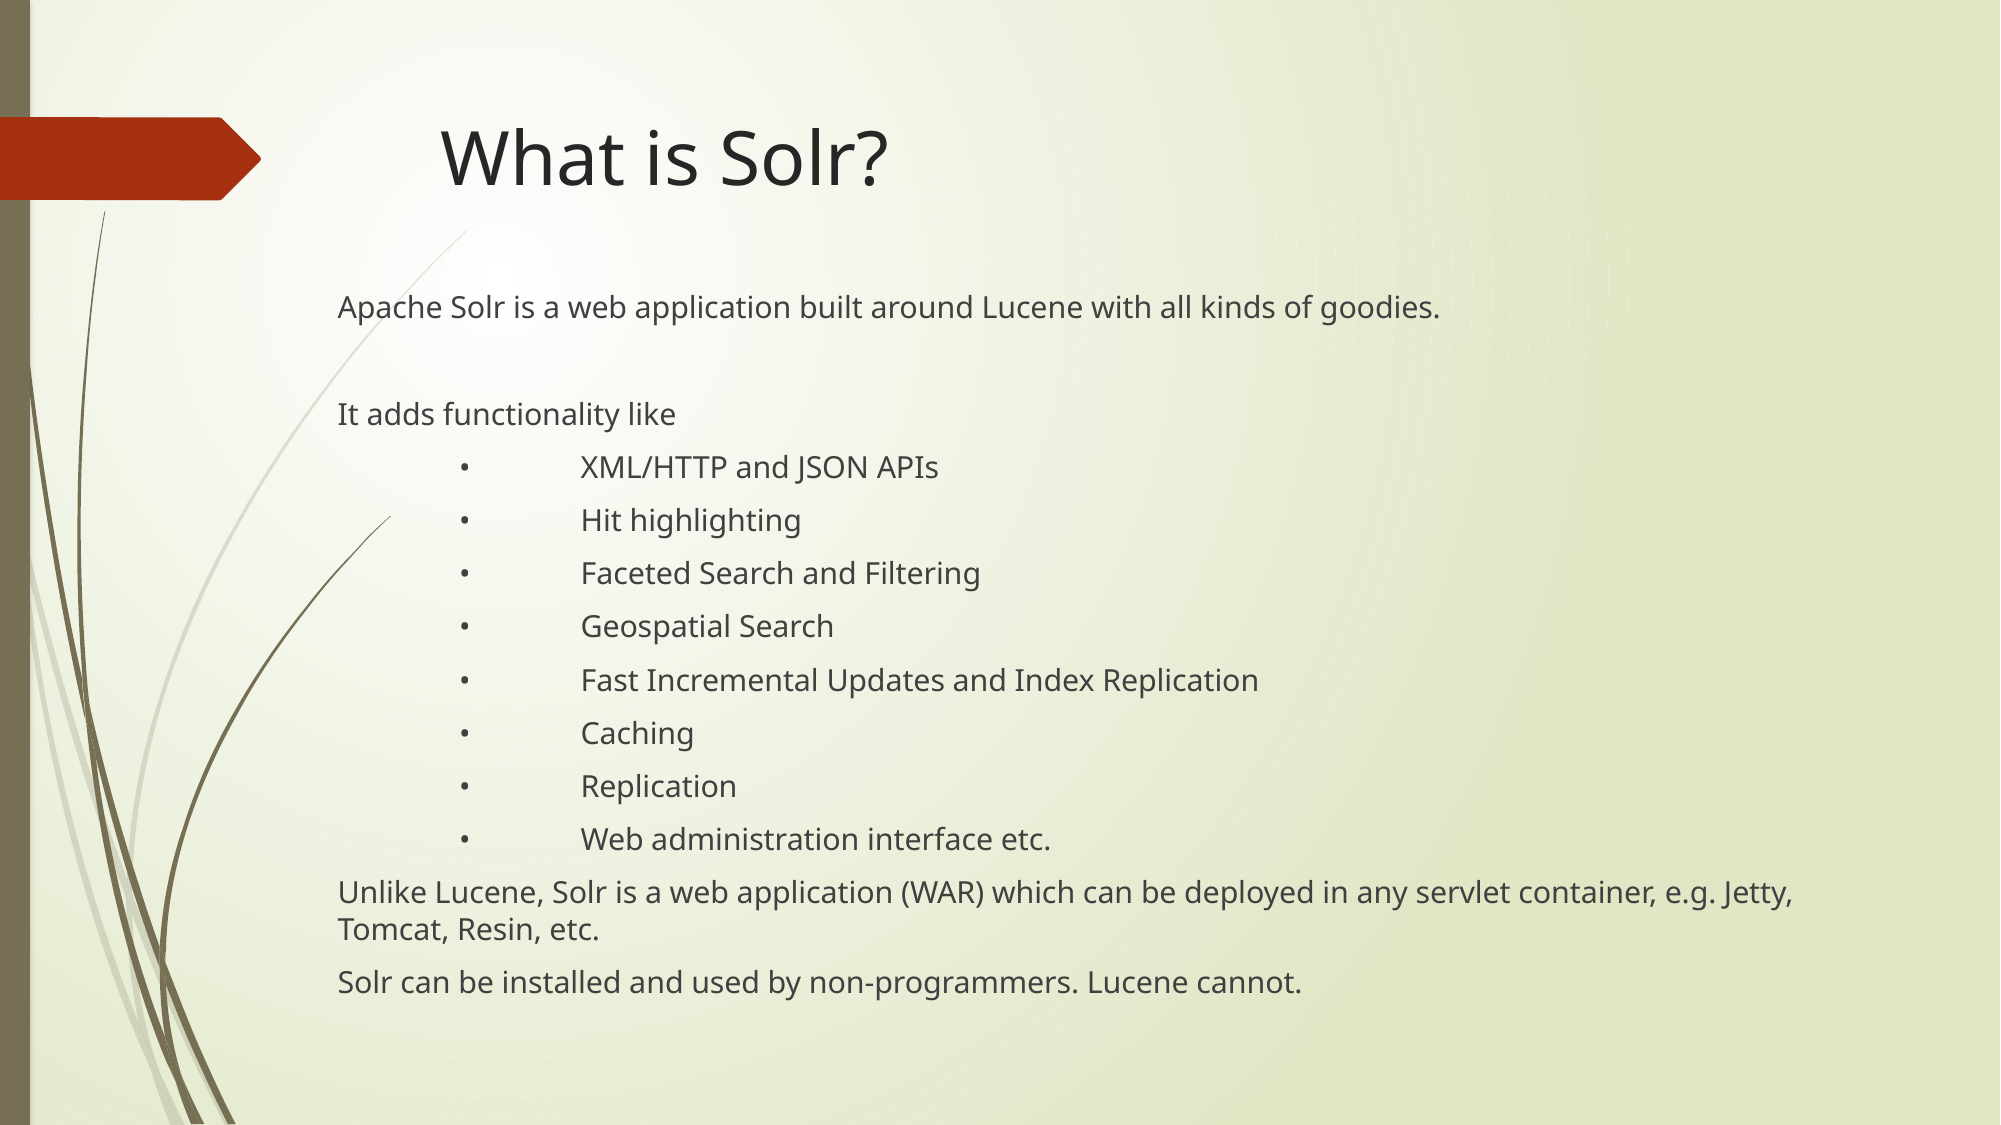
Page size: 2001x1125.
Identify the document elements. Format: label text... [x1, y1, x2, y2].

list Apache Solr is a web application built around Lucene with all kinds of goodies. It adds functionality like • XML/HTTP and JSON APIs • Hit highlighting • Faceted Search and Filtering • Geospatial Search • Fast Incremental Updates and Index Replication • Caching • Replication • Web administration interface etc. Unlike Lucene, Solr is a web application (WAR) which can be deployed in any servlet container, e.g. Jetty, Tomcat, Resin, etc. Solr can be installed and used by non-programmers. Lucene cannot. [322, 280, 1868, 1014]
title What is Solr? [425, 102, 1888, 313]
